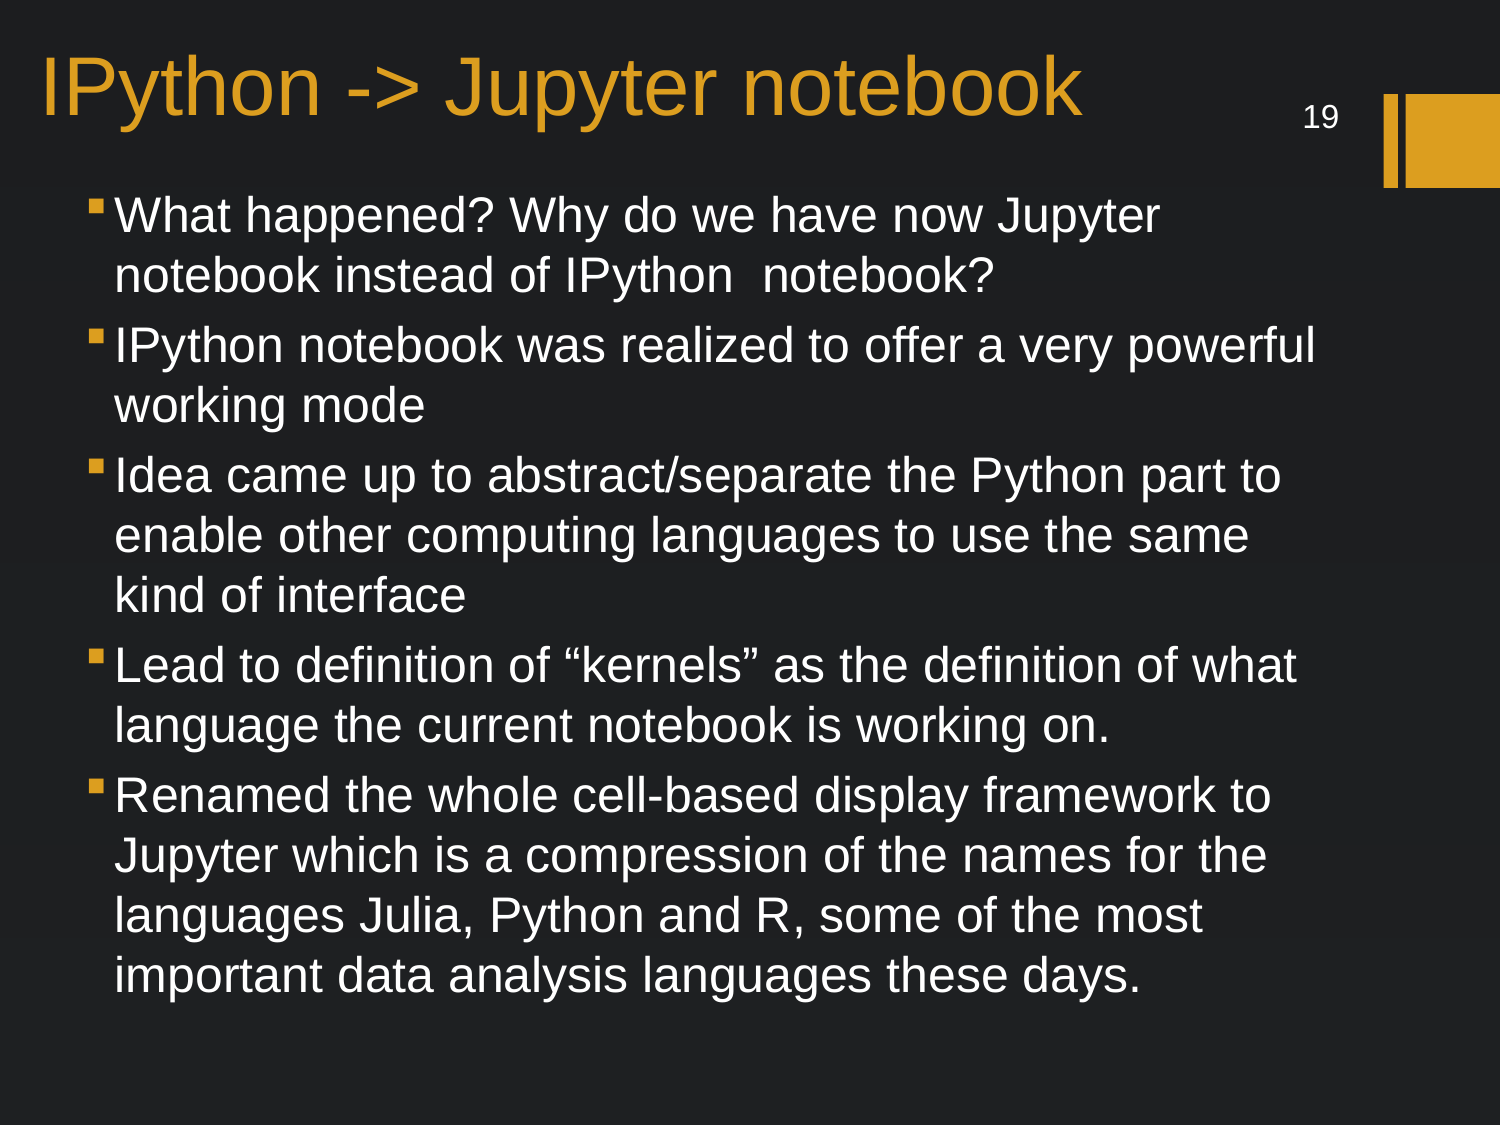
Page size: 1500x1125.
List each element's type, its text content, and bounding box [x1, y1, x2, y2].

slide_number 19 [1199, 90, 1355, 140]
list What happened? Why do we have now Jupyter notebook instead of IPython notebook? IPython notebook was realized to offer a very powerful working mode Idea came up to abstract/separate the Python part to enable other computing languages to use the same kind of interface Lead to definition of “kernels” as the definition of what language the current notebook is working on. Renamed the whole cell-based display framework to Jupyter which is a compression of the names for the languages Julia, Python and R, some of the most important data analysis languages these days. [62, 174, 1350, 1035]
title IPython -> Jupyter notebook [24, 0, 1225, 140]
